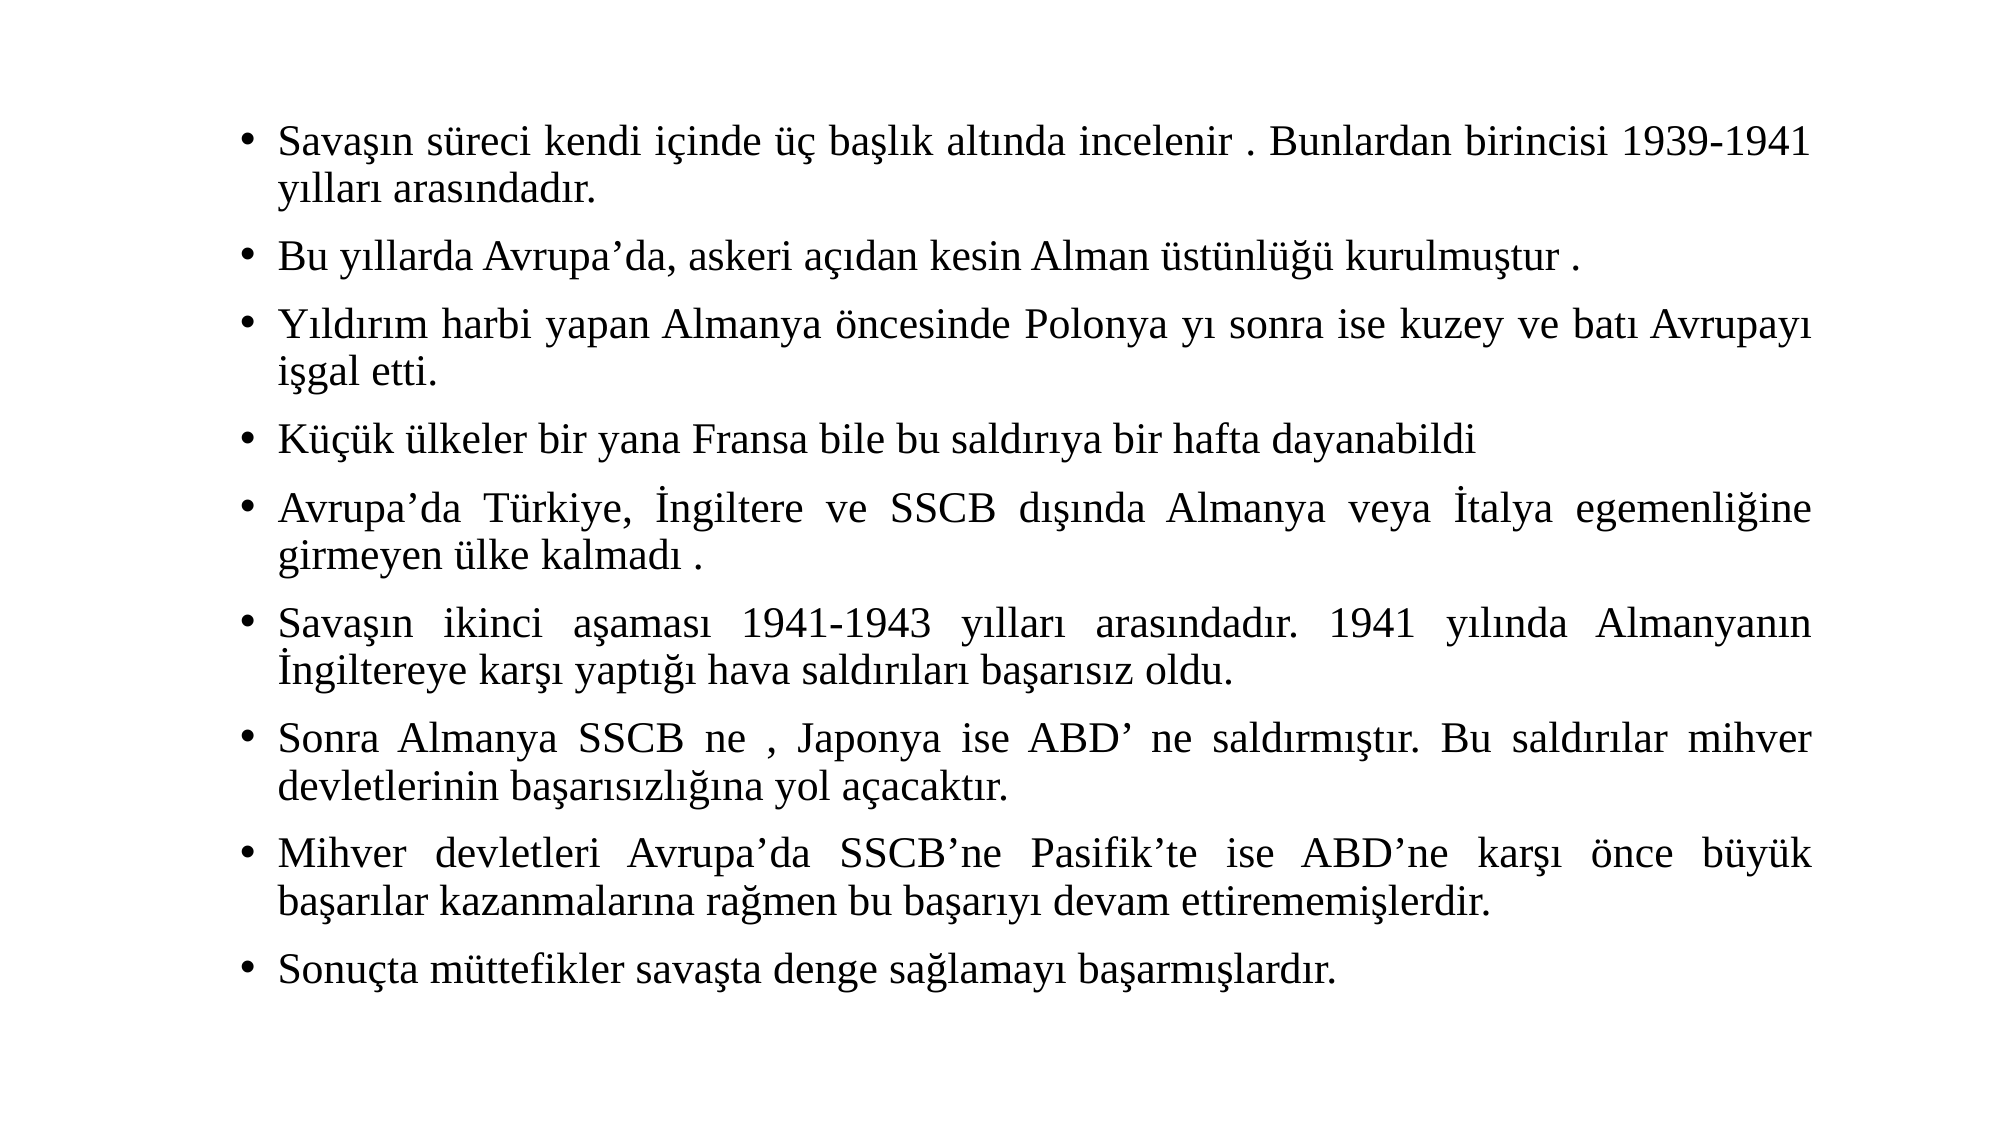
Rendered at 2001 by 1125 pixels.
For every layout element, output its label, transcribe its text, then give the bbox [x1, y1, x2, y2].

list Savaşın süreci kendi içinde üç başlık altında incelenir . Bunlardan birincisi 1939-1941 yılları arasındadır. Bu yıllarda Avrupa’da, askeri açıdan kesin Alman üstünlüğü kurulmuştur . Yıldırım harbi yapan Almanya öncesinde Polonya yı sonra ise kuzey ve batı Avrupayı işgal etti. Küçük ülkeler bir yana Fransa bile bu saldırıya bir hafta dayanabildi Avrupa’da Türkiye, İngiltere ve SSCB dışında Almanya veya İtalya egemenliğine girmeyen ülke kalmadı . Savaşın ikinci aşaması 1941-1943 yılları arasındadır. 1941 yılında Almanyanın İngiltereye karşı yaptığı hava saldırıları başarısız oldu. Sonra Almanya SSCB ne , Japonya ise ABD’ ne saldırmıştır. Bu saldırılar mihver devletlerinin başarısızlığına yol açacaktır. Mihver devletleri Avrupa’da SSCB’ne Pasifik’te ise ABD’ne karşı önce büyük başarılar kazanmalarına rağmen bu başarıyı devam ettirememişlerdir. Sonuçta müttefikler savaşta denge sağlamayı başarmışlardır. [225, 109, 1829, 1038]
